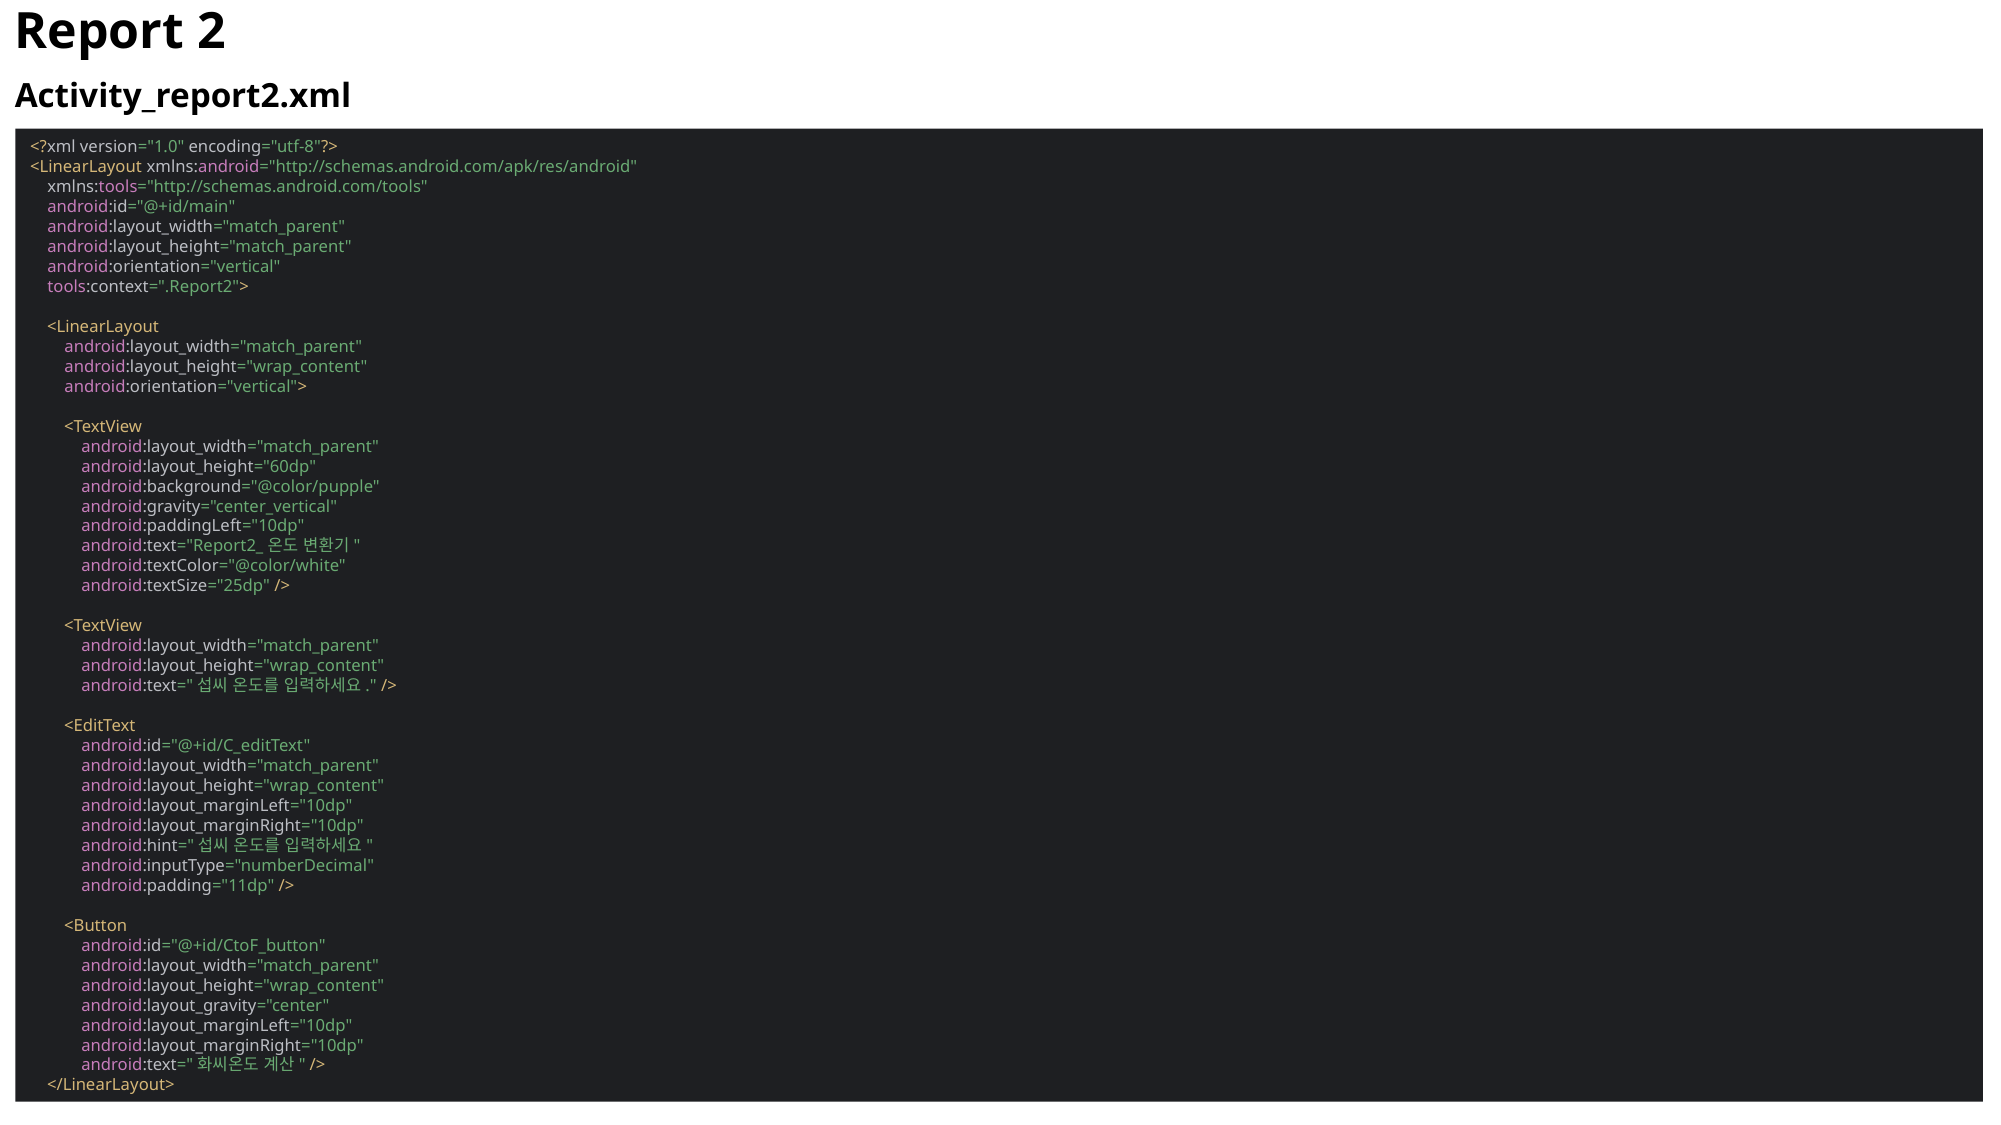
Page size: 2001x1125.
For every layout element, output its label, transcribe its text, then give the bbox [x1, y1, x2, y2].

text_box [0, 67, 1983, 1108]
text_box Report 2 [0, 0, 254, 67]
